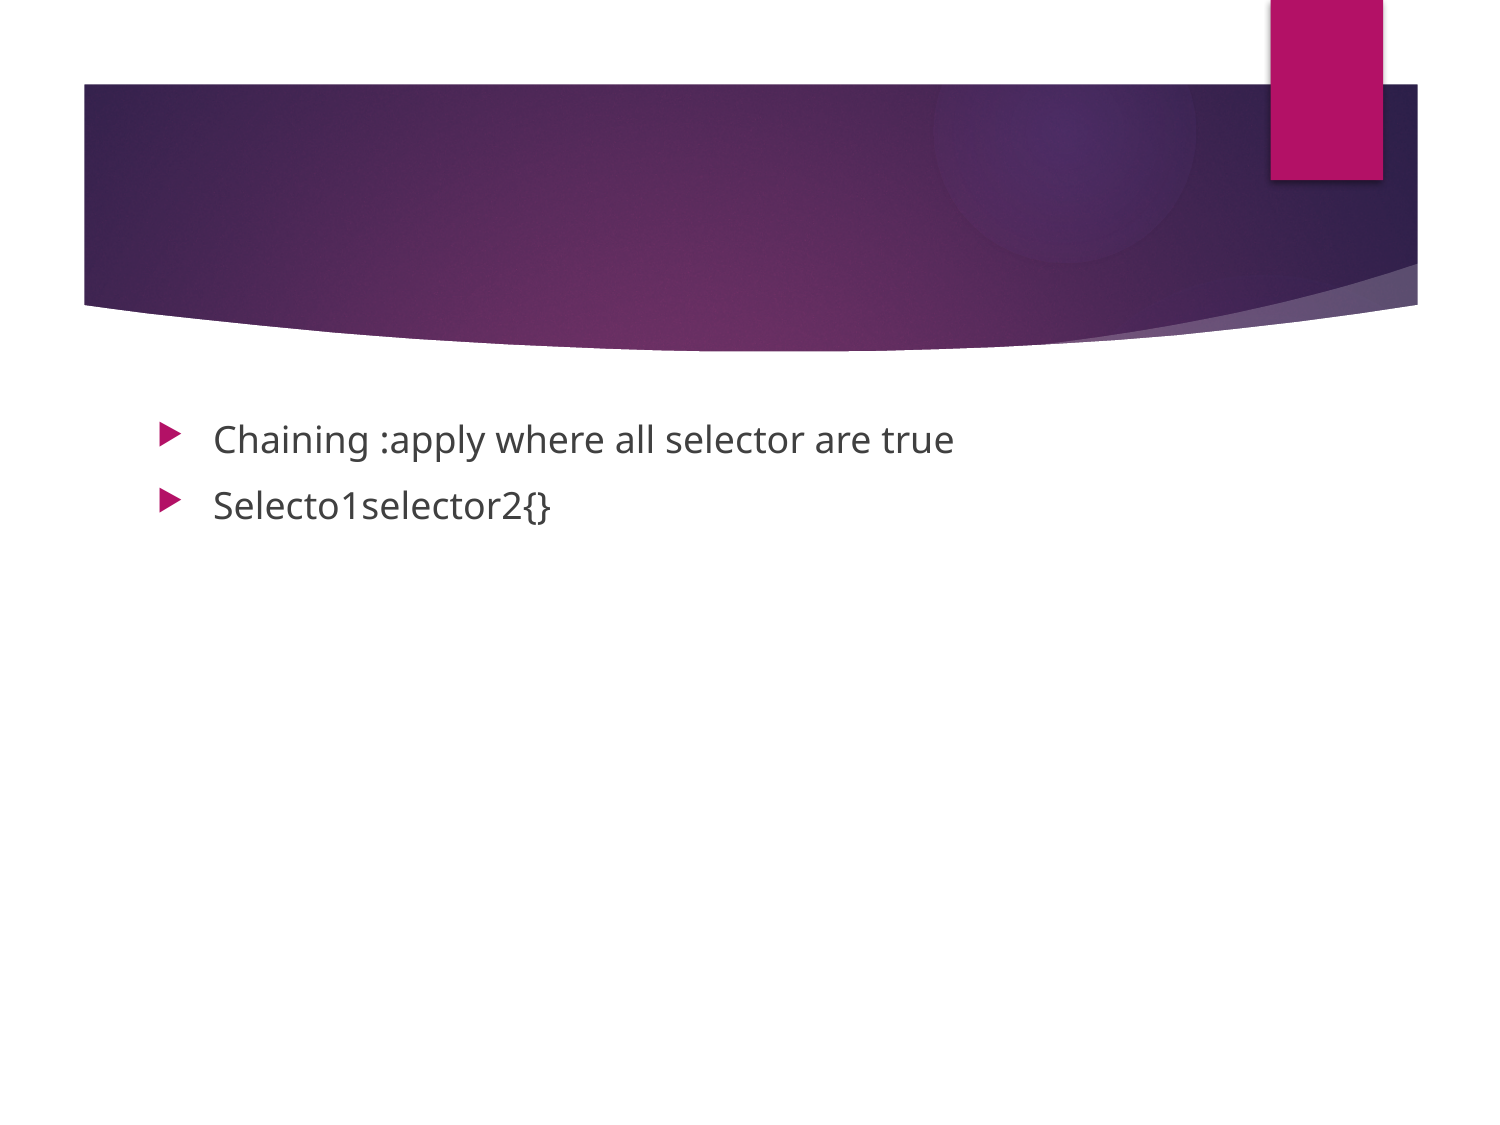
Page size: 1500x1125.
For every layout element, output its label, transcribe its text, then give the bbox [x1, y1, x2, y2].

list Chaining :apply where all selector are true Selecto1selector2{} [141, 408, 1183, 988]
